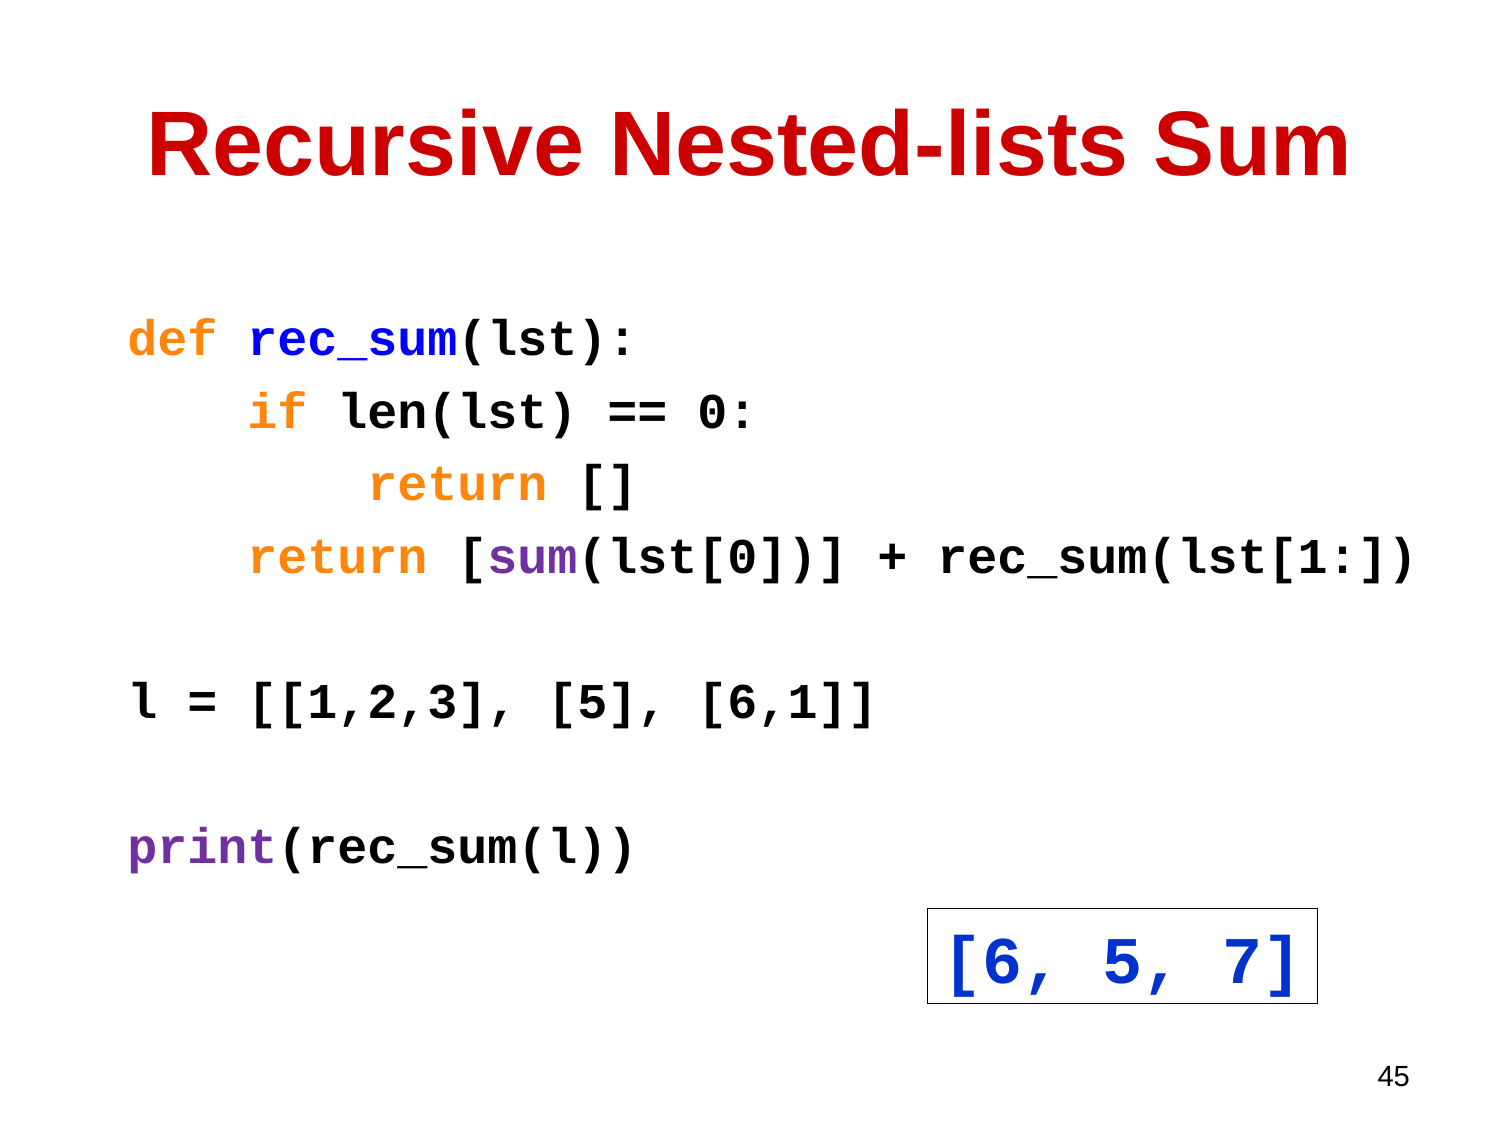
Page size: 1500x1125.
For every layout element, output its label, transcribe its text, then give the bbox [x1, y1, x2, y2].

title Recursive Nested-lists Sum [74, 44, 1426, 233]
text_box def rec_sum(lst): if len(lst) == 0: return [] return [sum(lst[0])] + rec_sum(lst[1:]) l = [[1,2,3], [5], [6,1]] print(rec_sum(l)) [112, 298, 1450, 881]
slide_number 45 [1074, 1049, 1426, 1088]
text_box [6, 5, 7] [927, 908, 1318, 1004]
